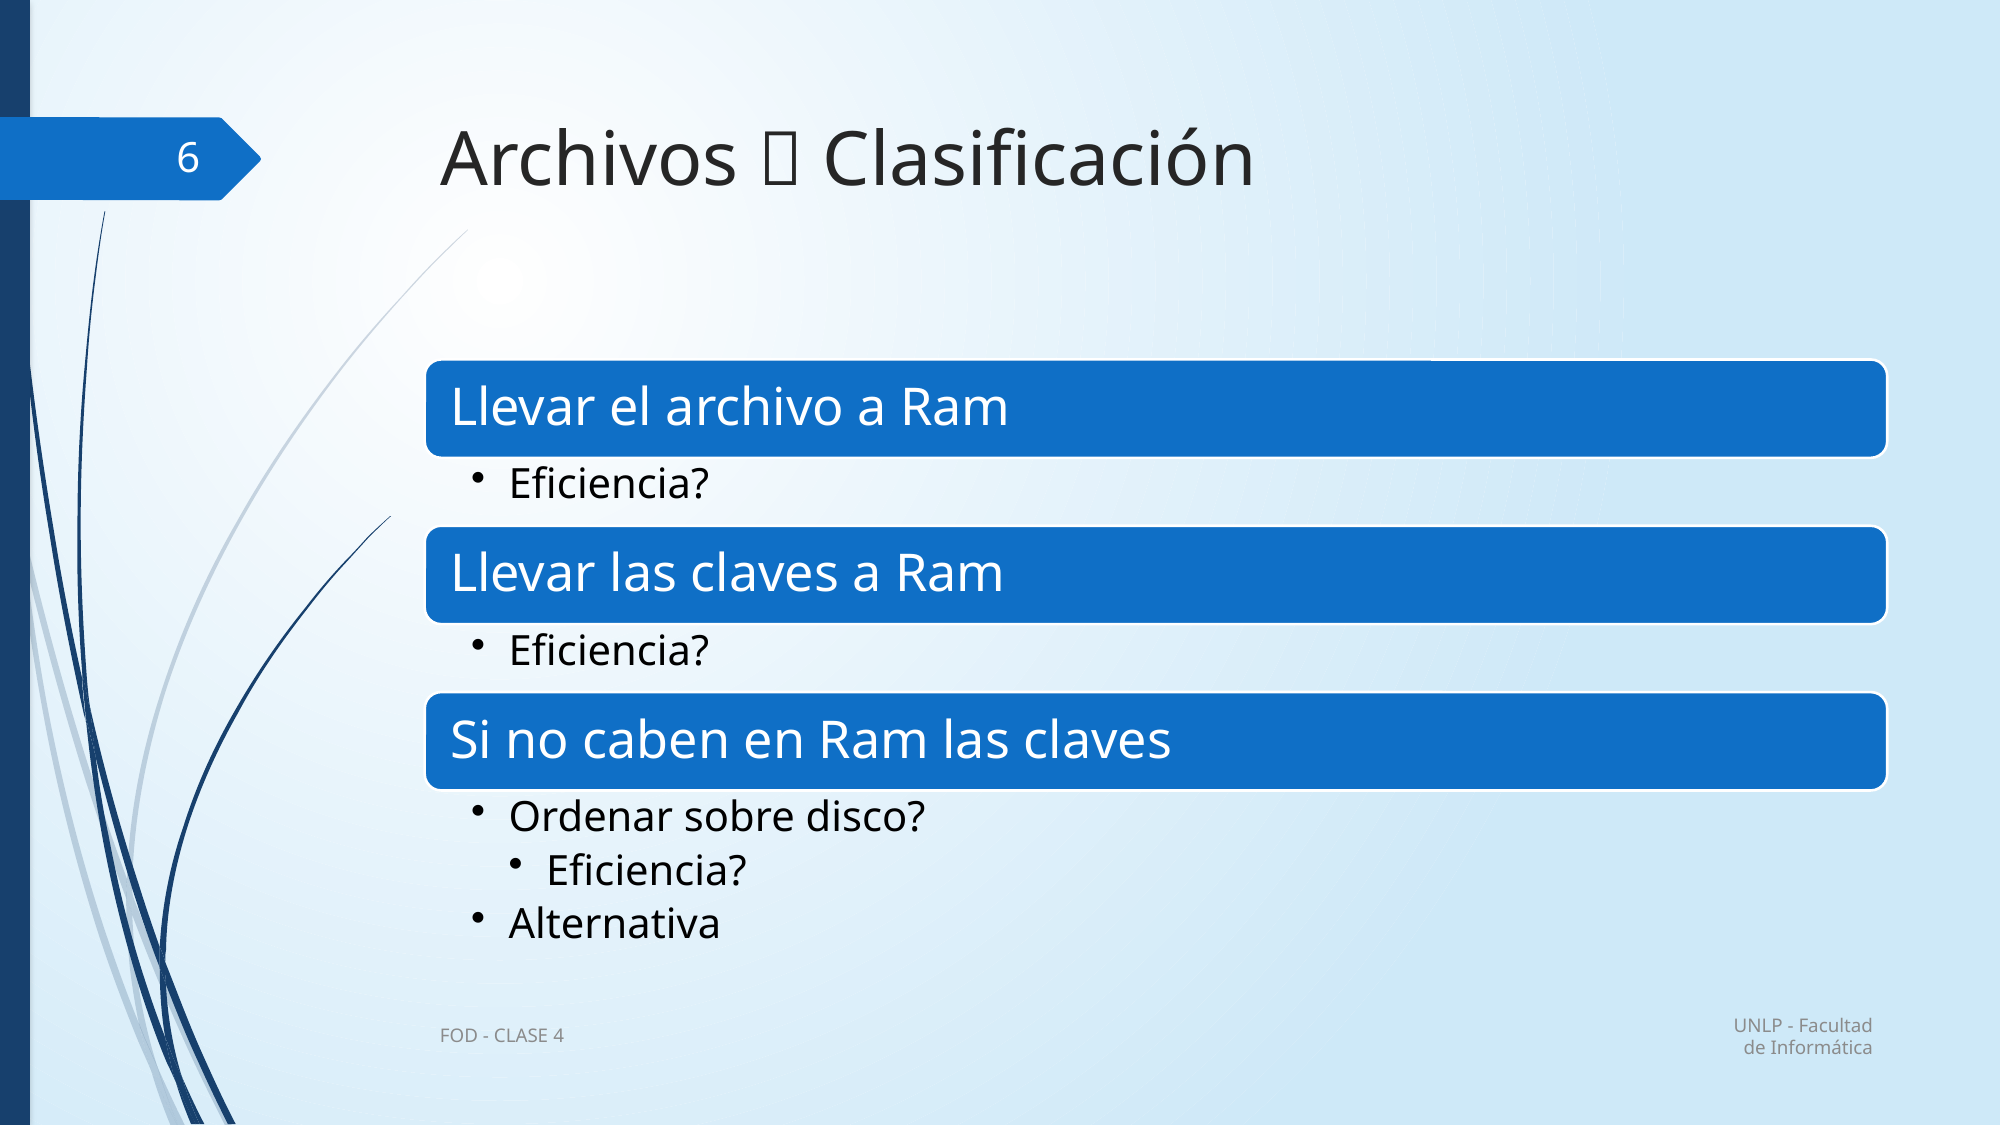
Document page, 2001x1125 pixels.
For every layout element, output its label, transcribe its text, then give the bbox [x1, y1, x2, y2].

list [424, 349, 1888, 971]
footer FOD - CLASE 4 [424, 1006, 1675, 1067]
slide_number UNLP - Facultad de Informática [1699, 1005, 1888, 1067]
slide_number 6 [87, 129, 216, 190]
title Archivos  Clasificación [425, 102, 1888, 313]
